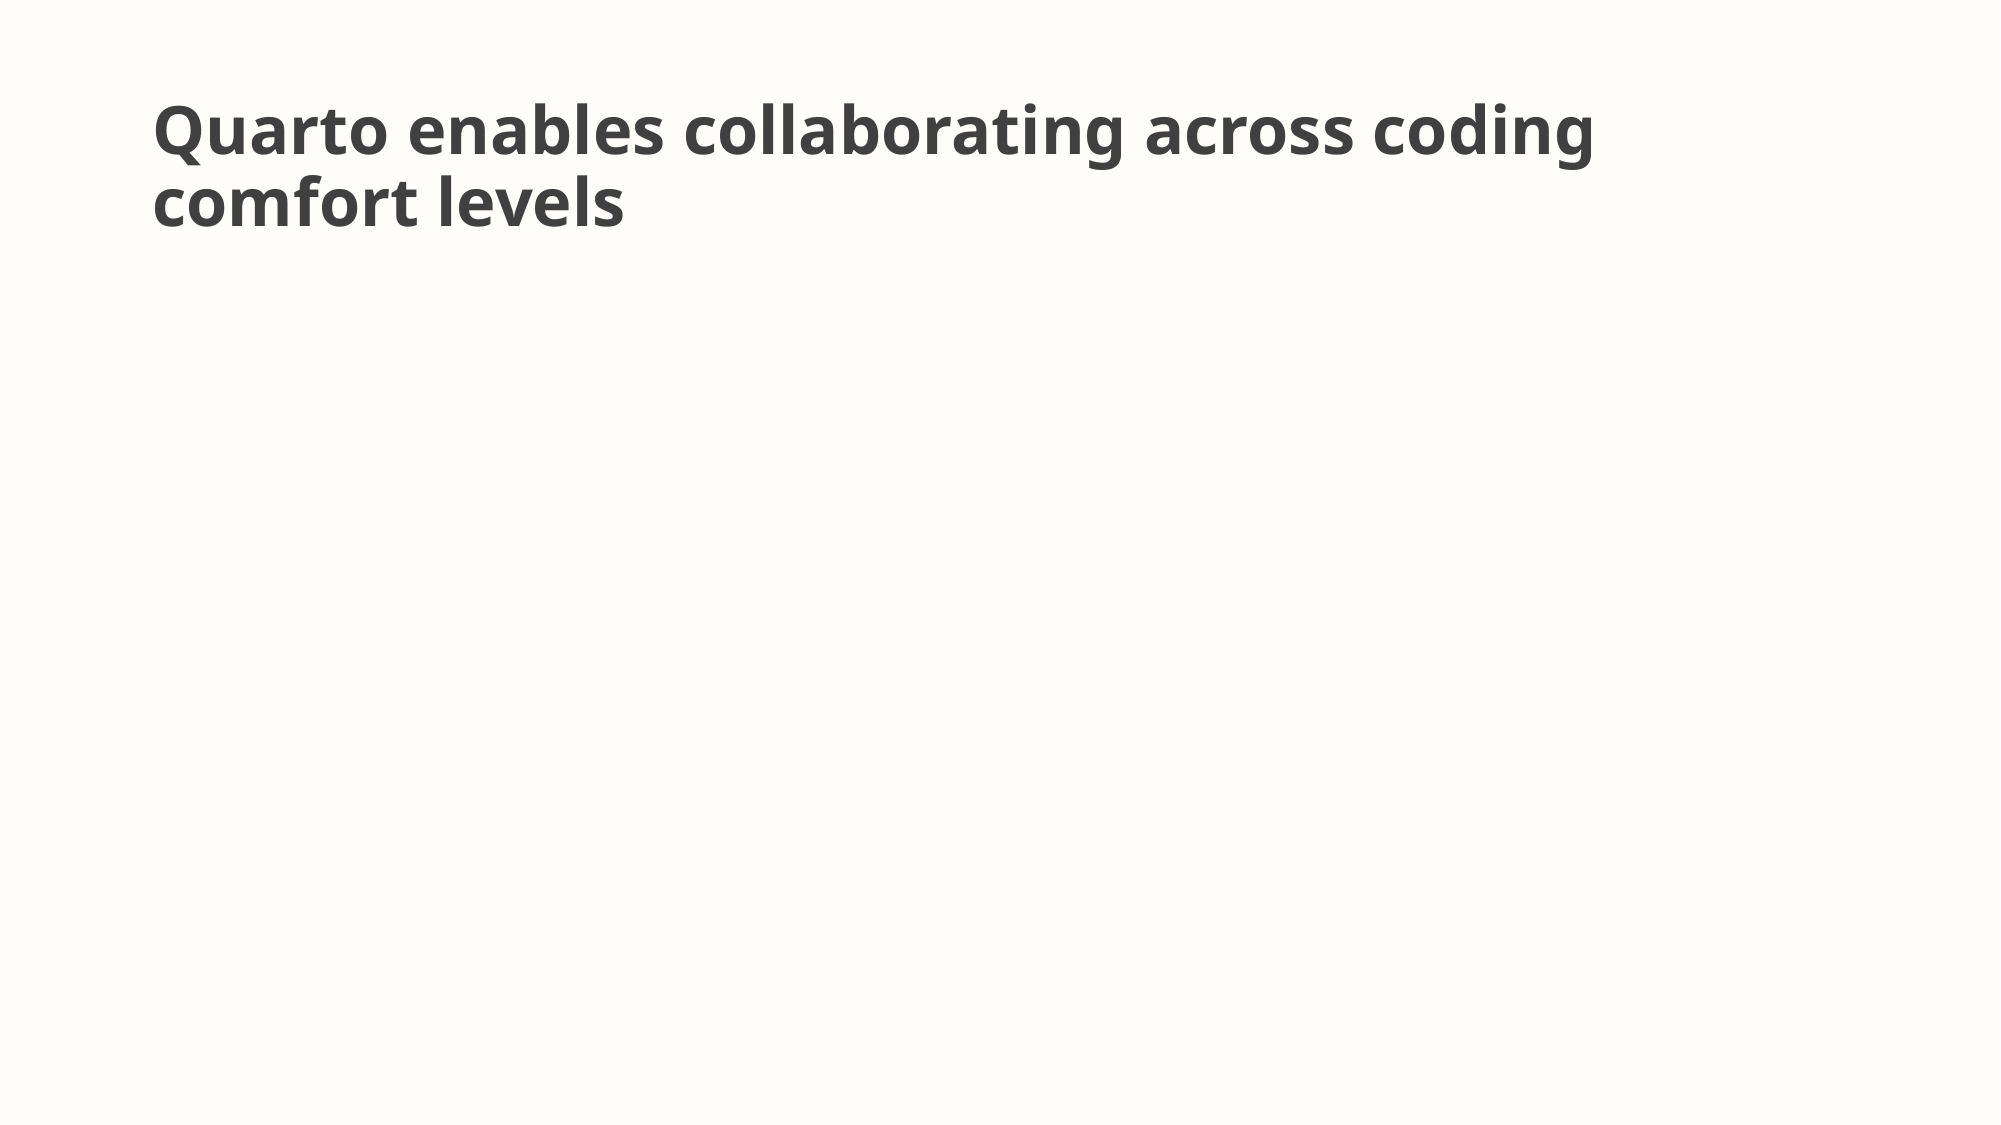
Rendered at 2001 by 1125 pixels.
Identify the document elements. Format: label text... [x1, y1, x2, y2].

title Quarto enables collaborating across coding comfort levels [137, 59, 1863, 278]
